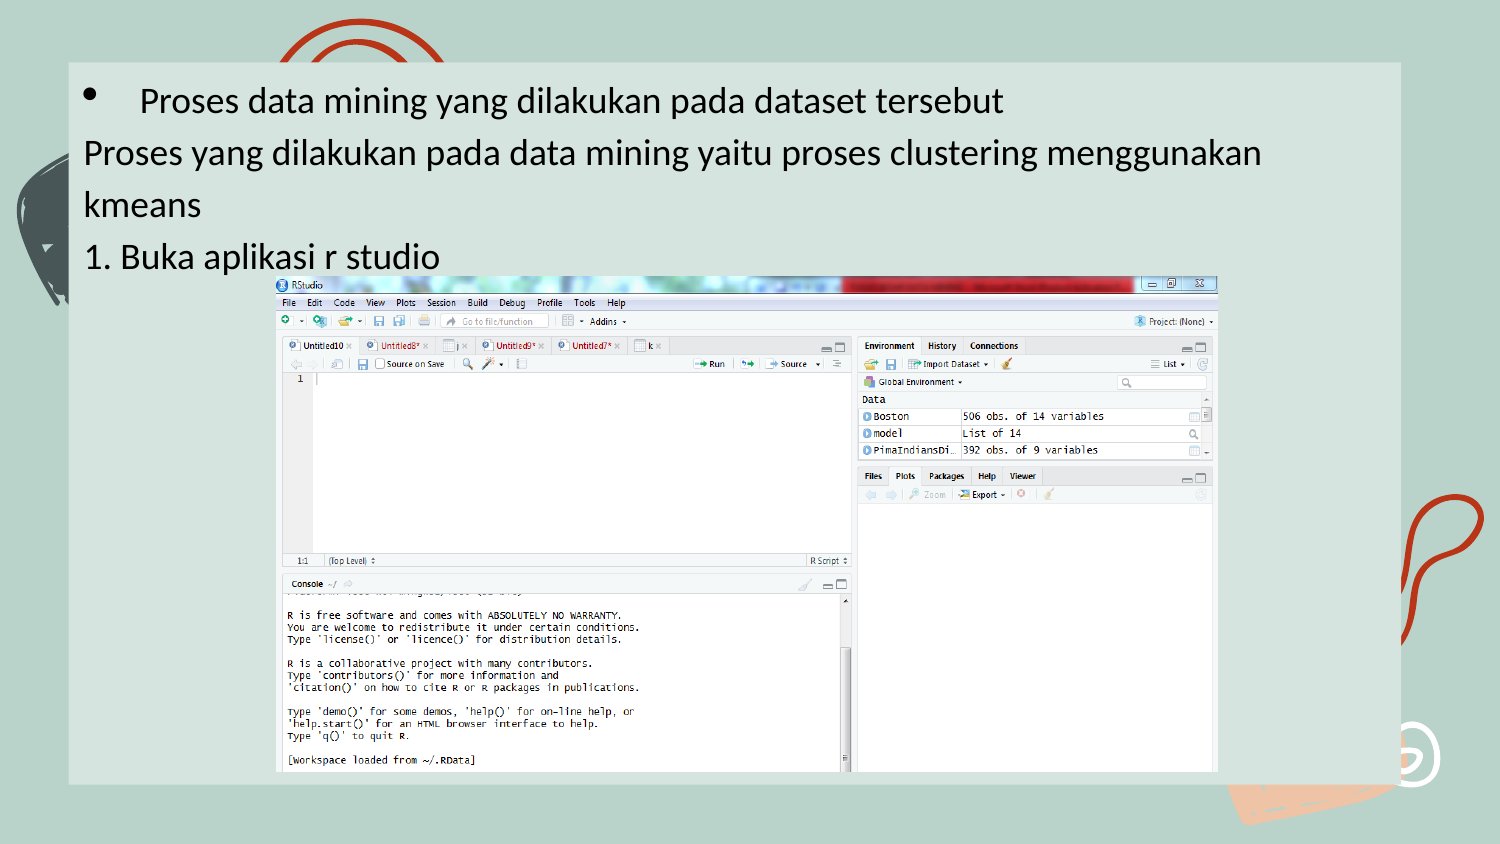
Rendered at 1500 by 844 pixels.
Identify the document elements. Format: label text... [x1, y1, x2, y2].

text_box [637, 161, 913, 275]
picture [276, 276, 1218, 772]
text_box Proses data mining yang dilakukan pada dataset tersebut Proses yang dilakukan pada data mining yaitu proses clustering menggunakan kmeans 1. Buka aplikasi r studio [68, 62, 1402, 785]
